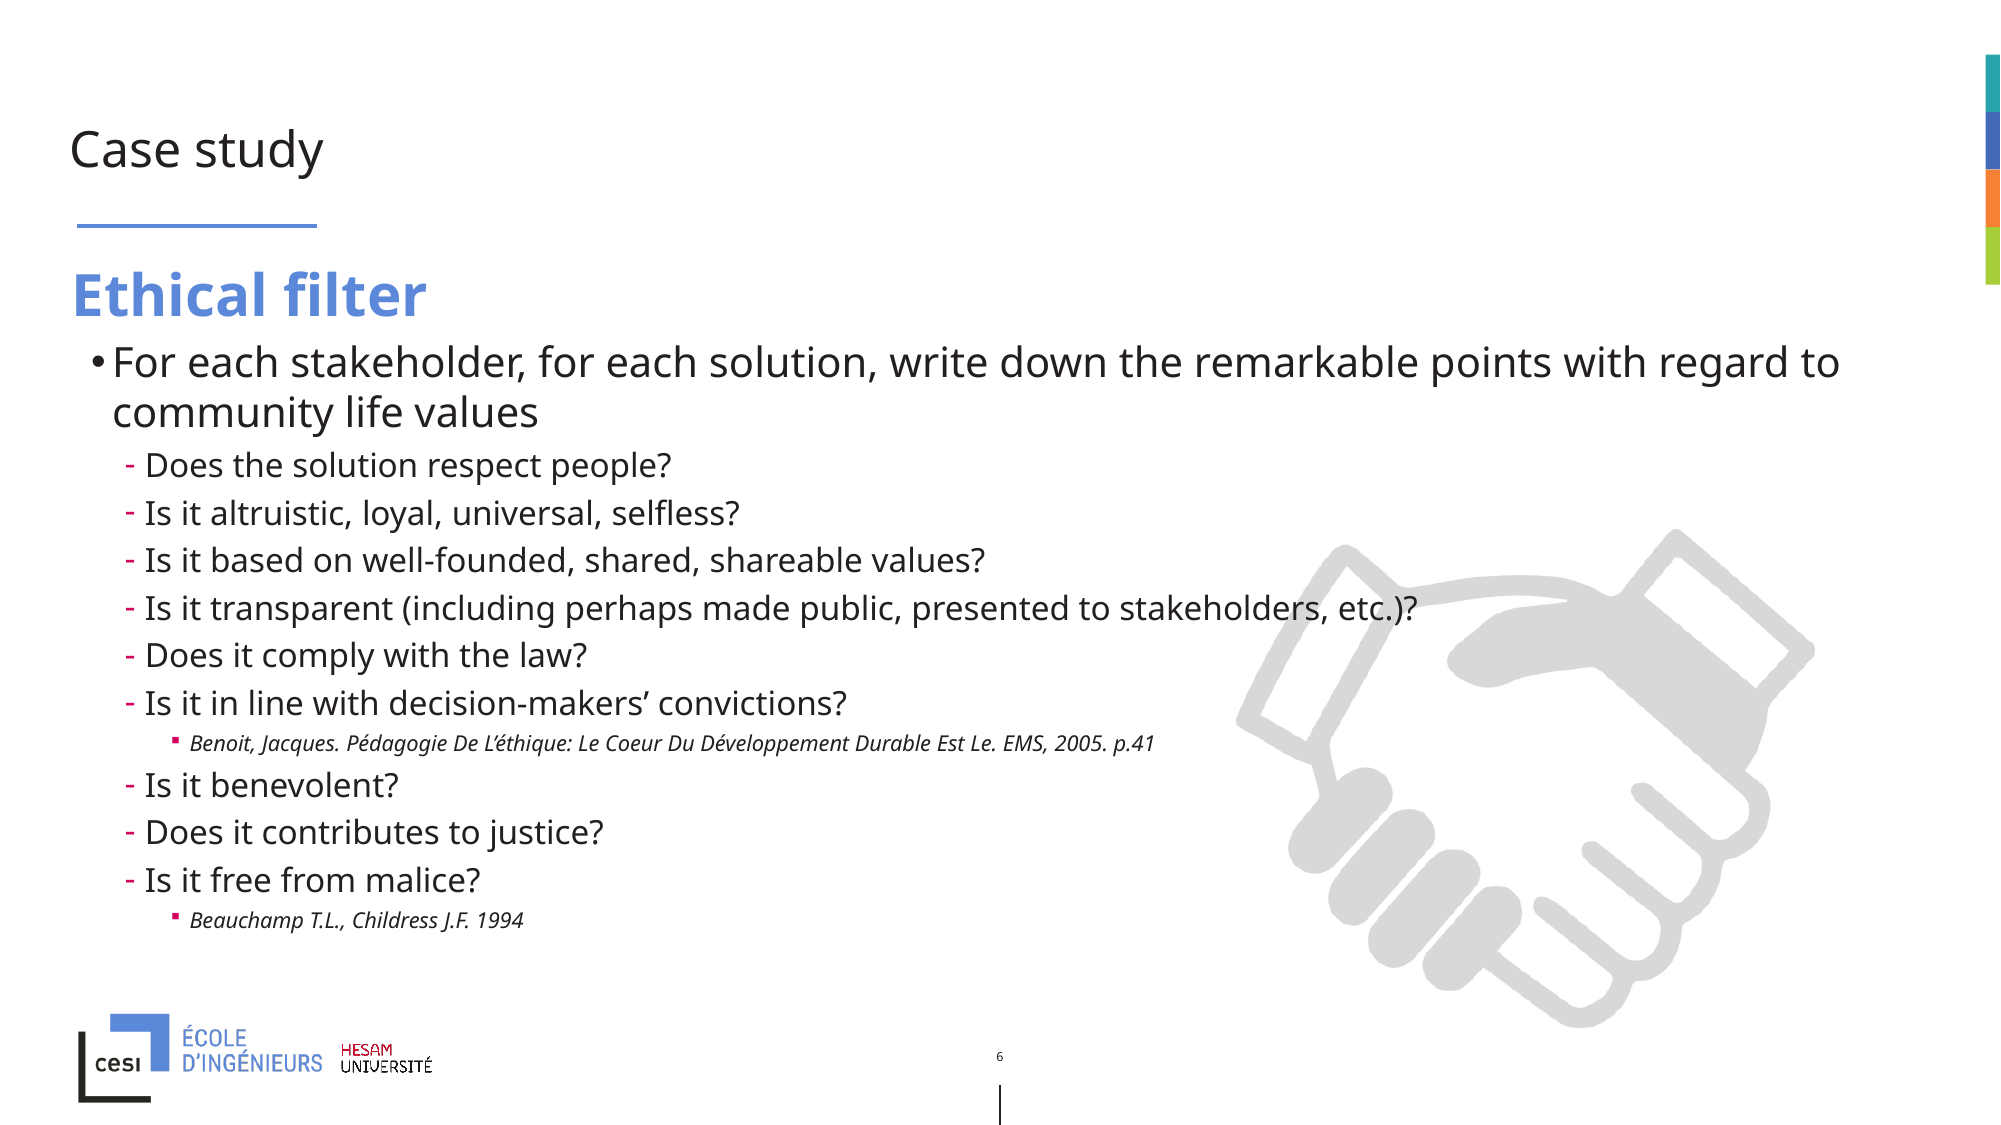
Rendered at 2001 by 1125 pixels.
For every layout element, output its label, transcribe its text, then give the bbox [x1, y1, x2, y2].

slide_number 6 [774, 1030, 1225, 1085]
title Case study [54, 77, 1945, 226]
list Ethical filter For each stakeholder, for each solution, write down the remarkable points with regard to community life values Does the solution respect people? Is it altruistic, loyal, universal, selfless? Is it based on well-founded, shared, shareable values? Is it transparent (including perhaps made public, presented to stakeholders, etc.)? Does it comply with the law? Is it in line with decision-makers’ convictions? Benoit, Jacques. Pédagogie De L’éthique: Le Coeur Du Développement Durable Est Le. EMS, 2005. p.41 Is it benevolent? Does it contributes to justice? Is it free from malice? Beauchamp T.L., Childress J.F. 1994 [54, 228, 1945, 1000]
picture [12, 949, 433, 1125]
picture [1236, 529, 1815, 1028]
